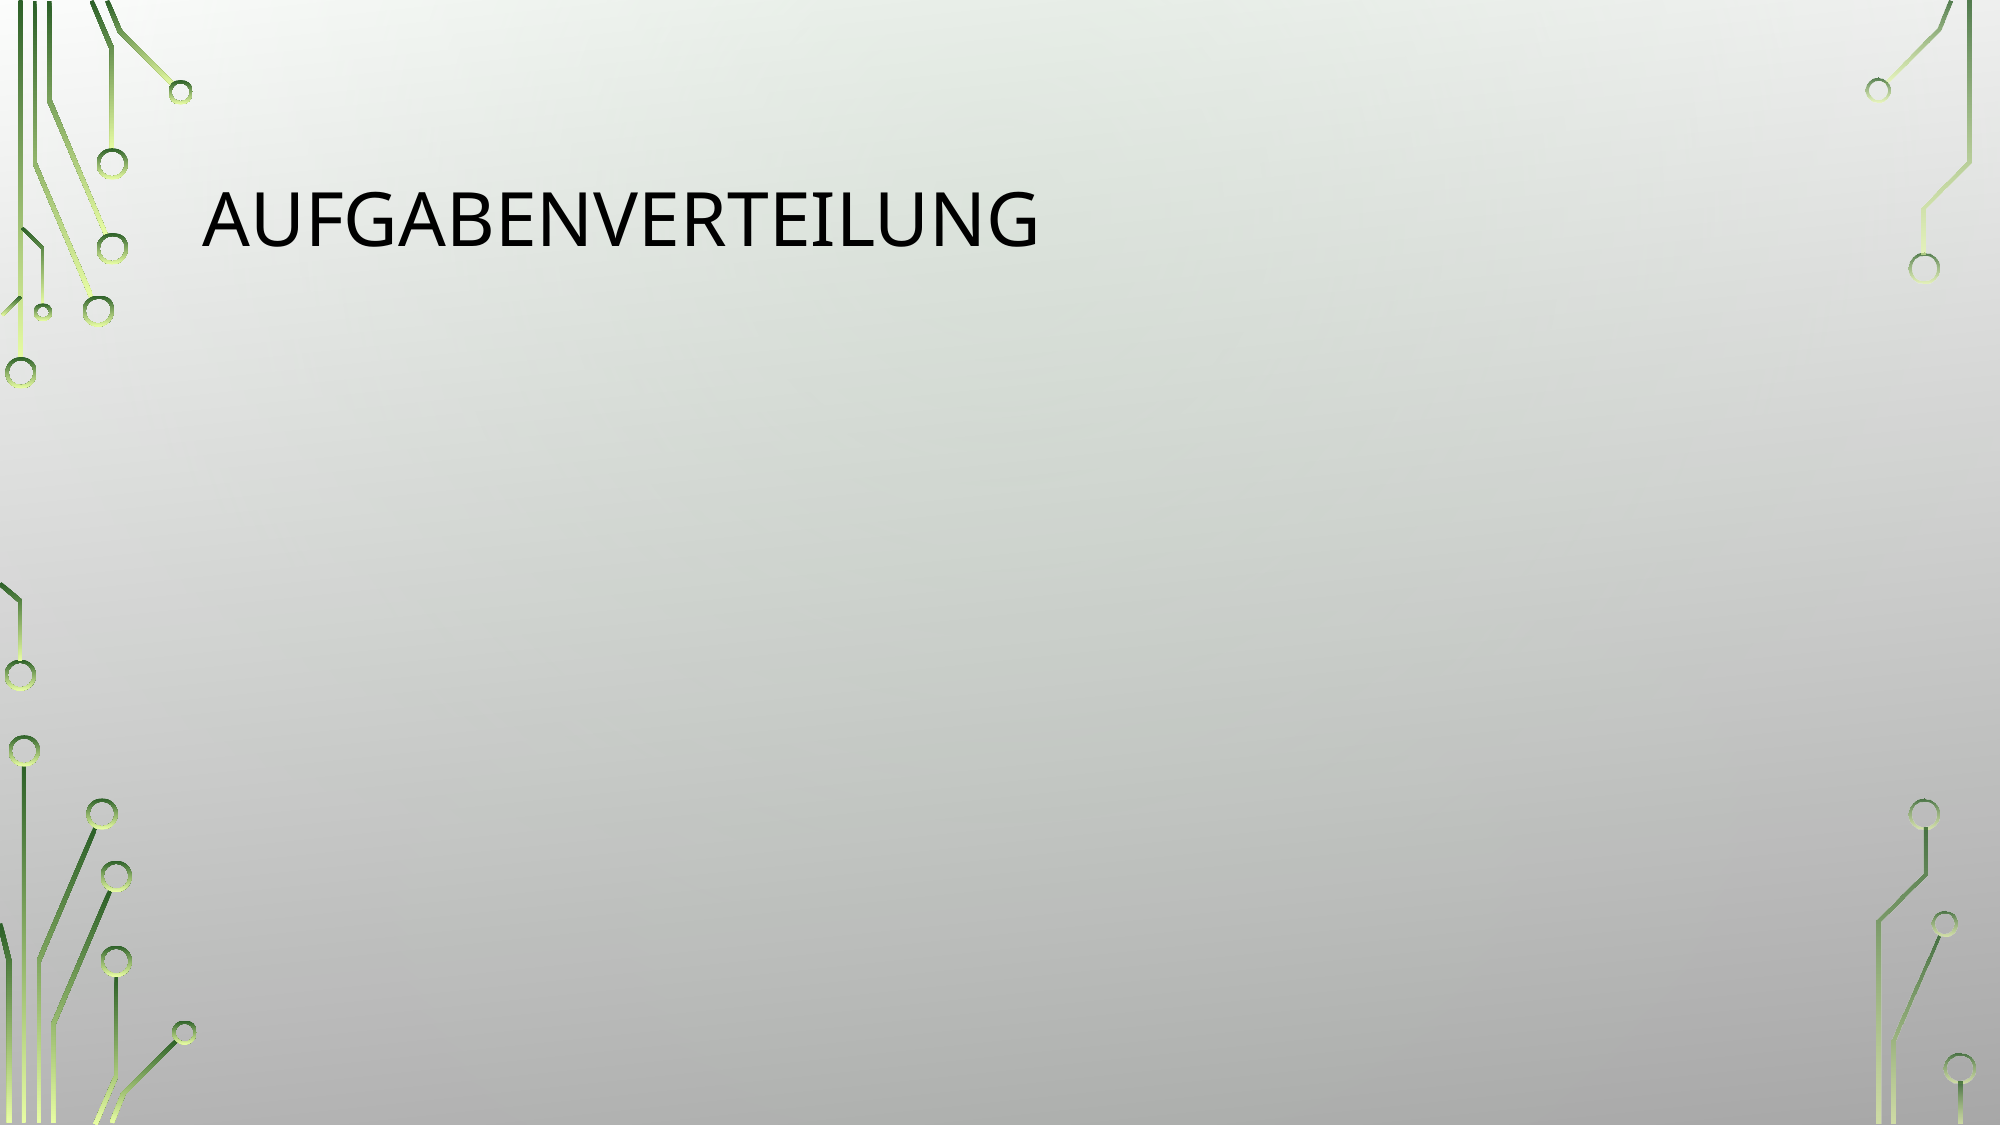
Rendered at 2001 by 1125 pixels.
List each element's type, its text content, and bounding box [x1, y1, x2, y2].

title Aufgabenverteilung [187, 101, 1813, 344]
